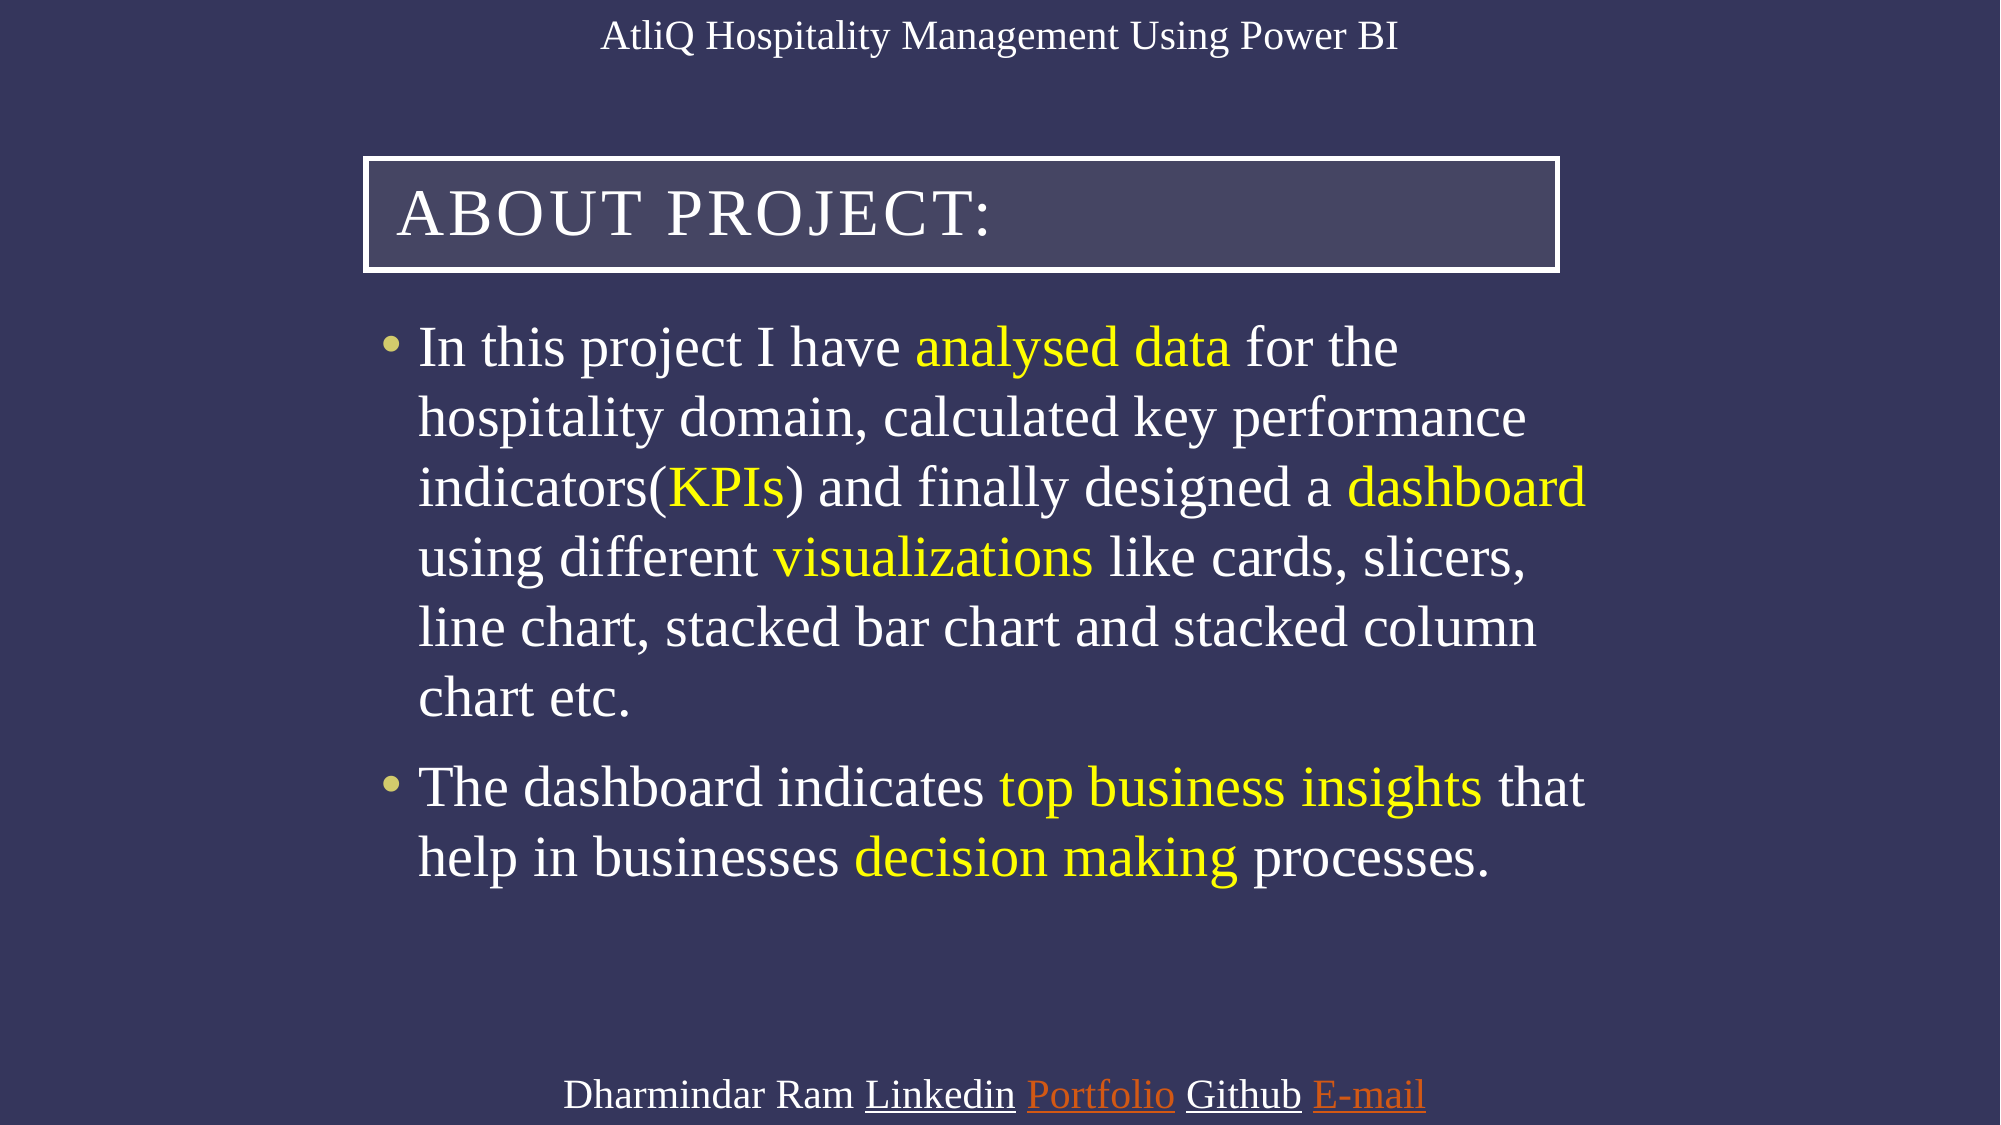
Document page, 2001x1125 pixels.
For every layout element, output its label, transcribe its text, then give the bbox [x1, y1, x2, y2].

title About Project: [363, 156, 1560, 273]
text_box Dharmindar Ram Linkedin Portfolio Github E-mail [419, 1059, 1581, 1125]
list In this project I have analysed data for the hospitality domain, calculated key performance indicators(KPIs) and finally designed a dashboard using different visualizations like cards, slicers, line chart, stacked bar chart and stacked column chart etc. The dashboard indicates top business insights that help in businesses decision making processes. [366, 301, 1634, 993]
text_box AtliQ Hospitality Management Using Power BI [563, 0, 1437, 65]
